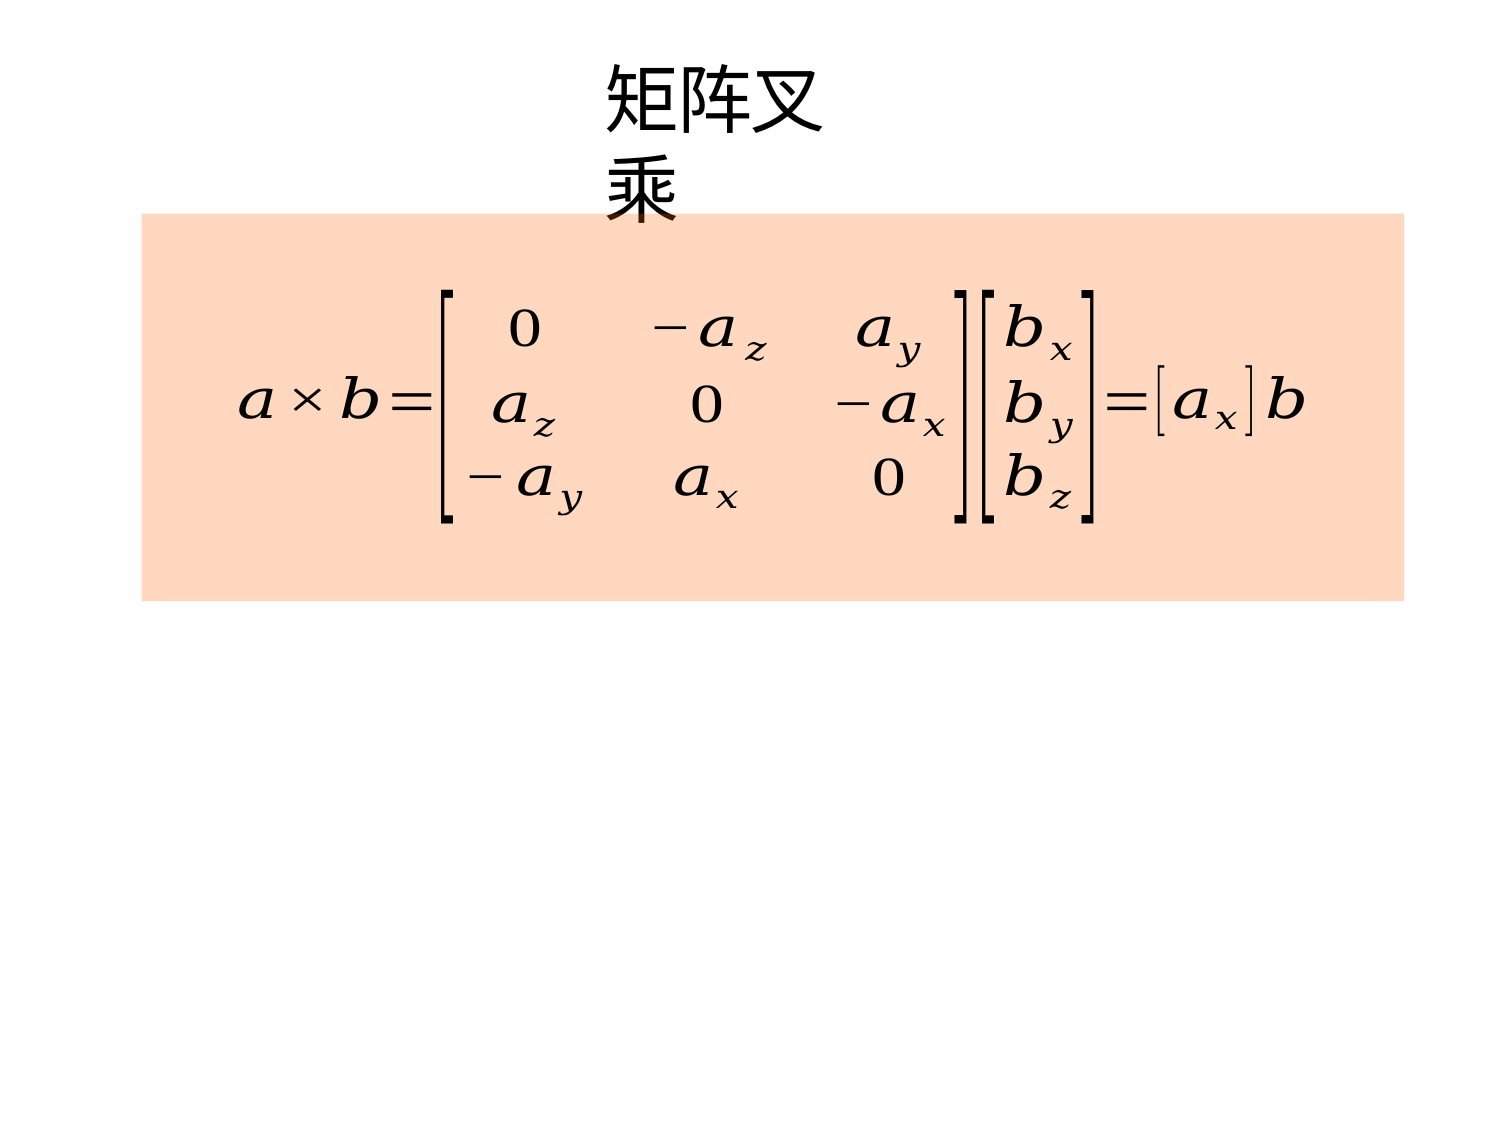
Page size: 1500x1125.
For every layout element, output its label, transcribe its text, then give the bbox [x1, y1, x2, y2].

text_box [141, 213, 1405, 602]
title 矩阵叉乘 [602, 50, 898, 213]
